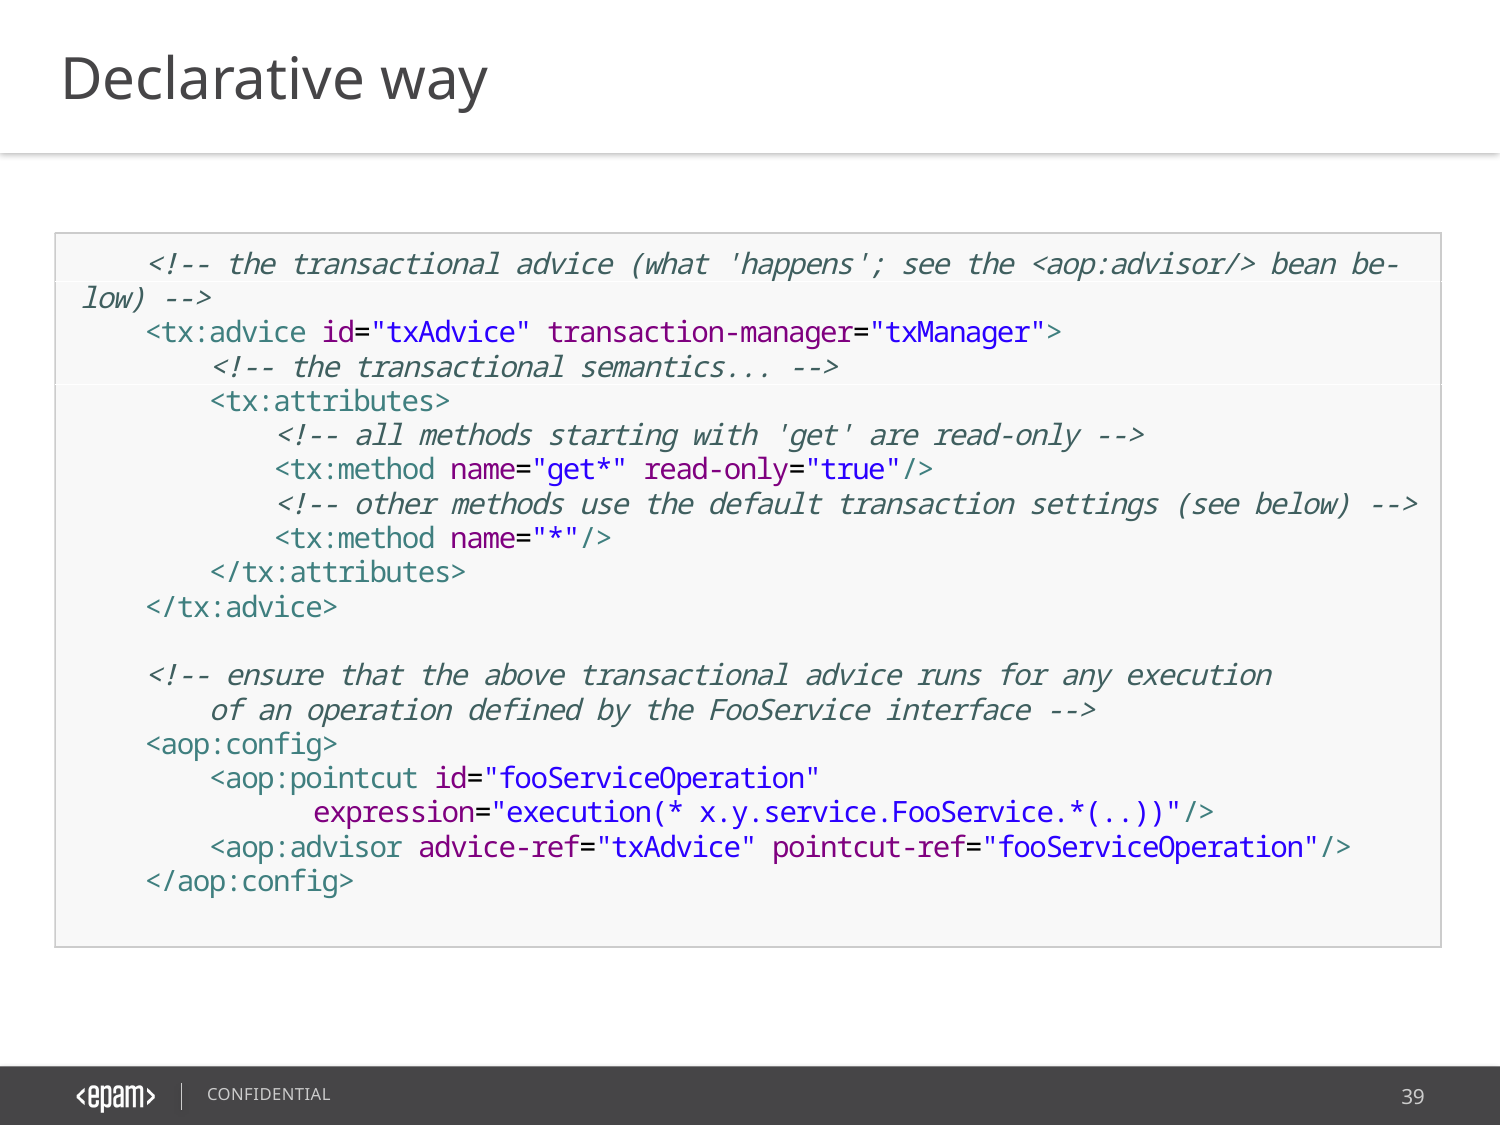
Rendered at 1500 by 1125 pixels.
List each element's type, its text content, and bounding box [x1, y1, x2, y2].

list Declarative way [0, 0, 1500, 153]
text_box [54, 232, 1446, 1125]
